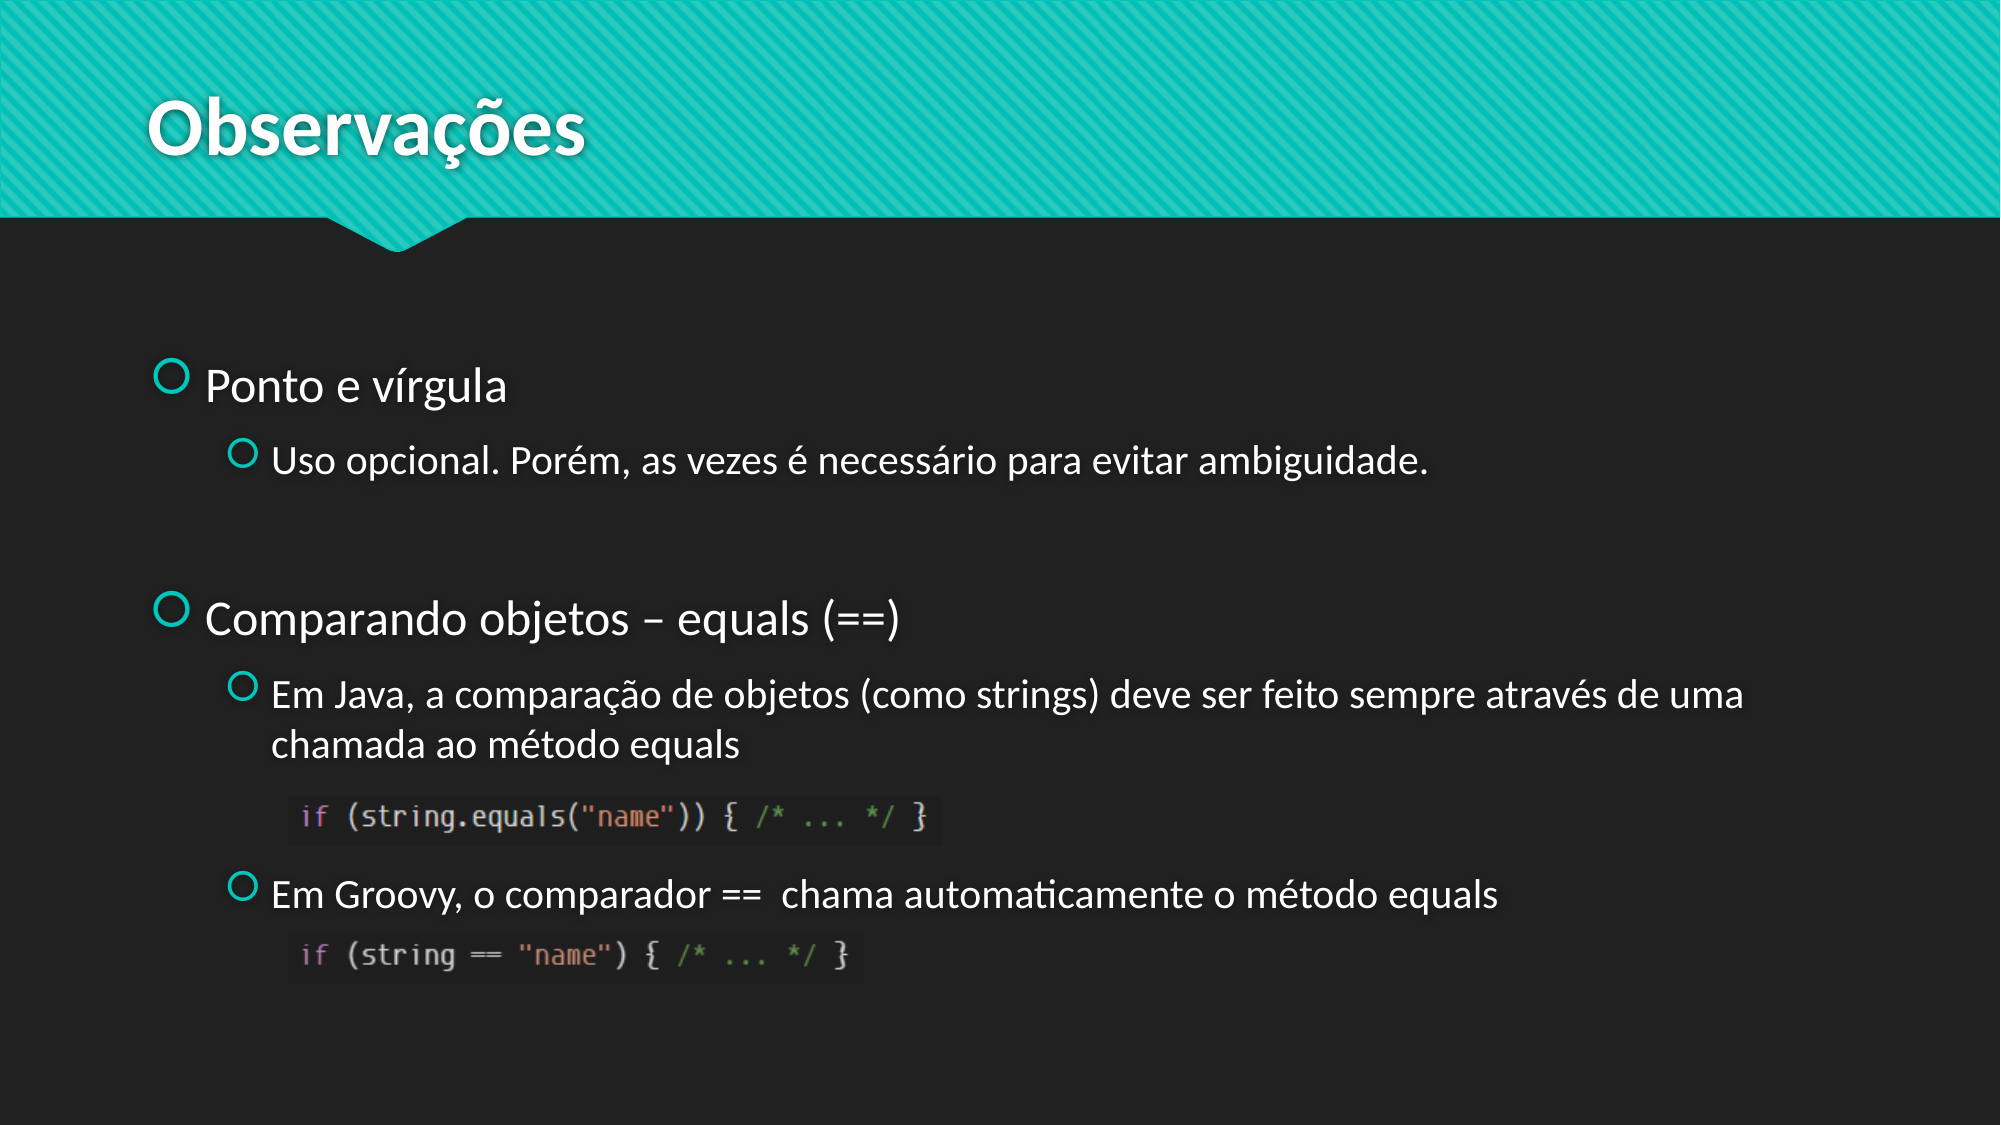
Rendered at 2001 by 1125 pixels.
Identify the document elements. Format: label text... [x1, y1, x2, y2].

title Observações [132, 20, 1868, 180]
picture [288, 796, 943, 846]
list Ponto e vírgula Uso opcional. Porém, as vezes é necessário para evitar ambiguidade. Comparando objetos – equals (==) Em Java, a comparação de objetos (como strings) deve ser feito sempre através de uma chamada ao método equals Em Groovy, o comparador == chama automaticamente o método equals [134, 293, 1866, 1059]
picture [288, 935, 865, 985]
